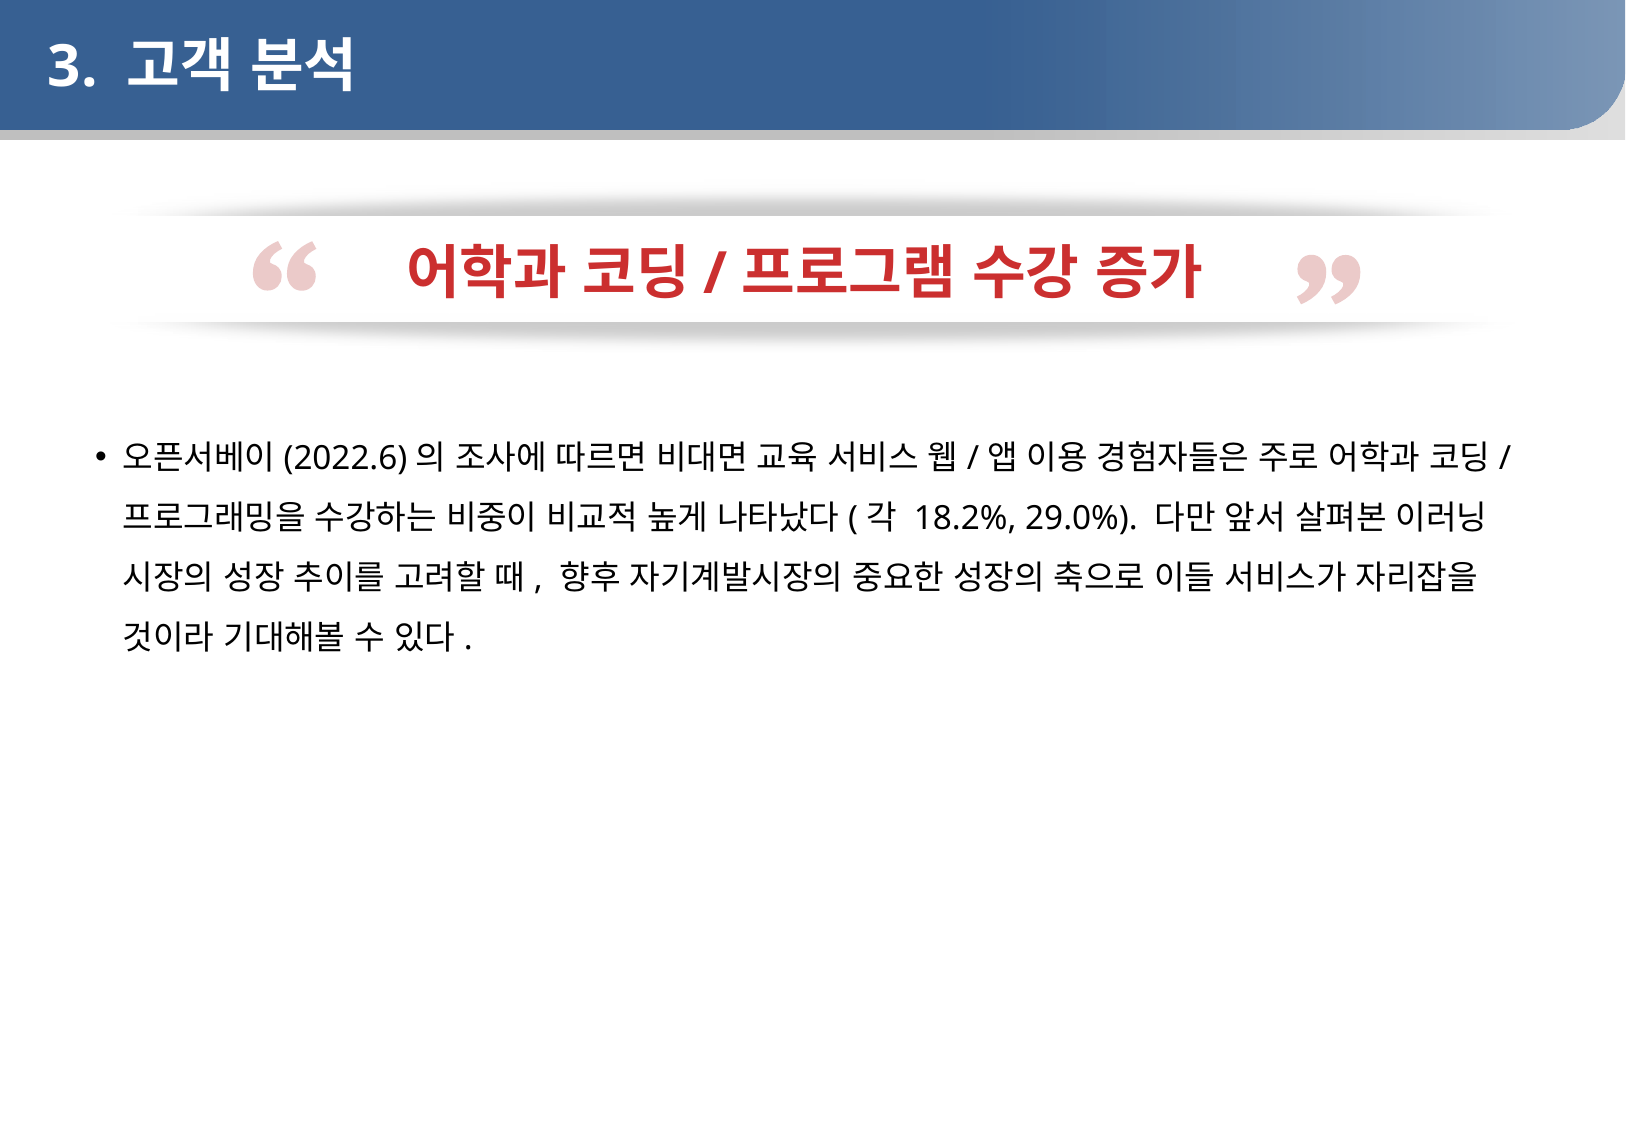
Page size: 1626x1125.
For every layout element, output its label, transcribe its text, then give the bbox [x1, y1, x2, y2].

title 3. 고객 분석 [32, 24, 1439, 102]
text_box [110, 184, 1515, 354]
text_box 오픈서베이(2022.6)의 조사에 따르면 비대면 교육 서비스 웹/앱 이용 경험자들은 주로 어학과 코딩/프로그래밍을 수강하는 비중이 비교적 높게 나타났다(각 18.2%, 29.0%). 다만 앞서 살펴본 이러닝 시장의 성장 추이를 고려할 때, 향후 자기계발시장의 중요한 성장의 축으로 이들 서비스가 자리잡을 것이라 기대해볼 수 있다. [80, 408, 1569, 664]
